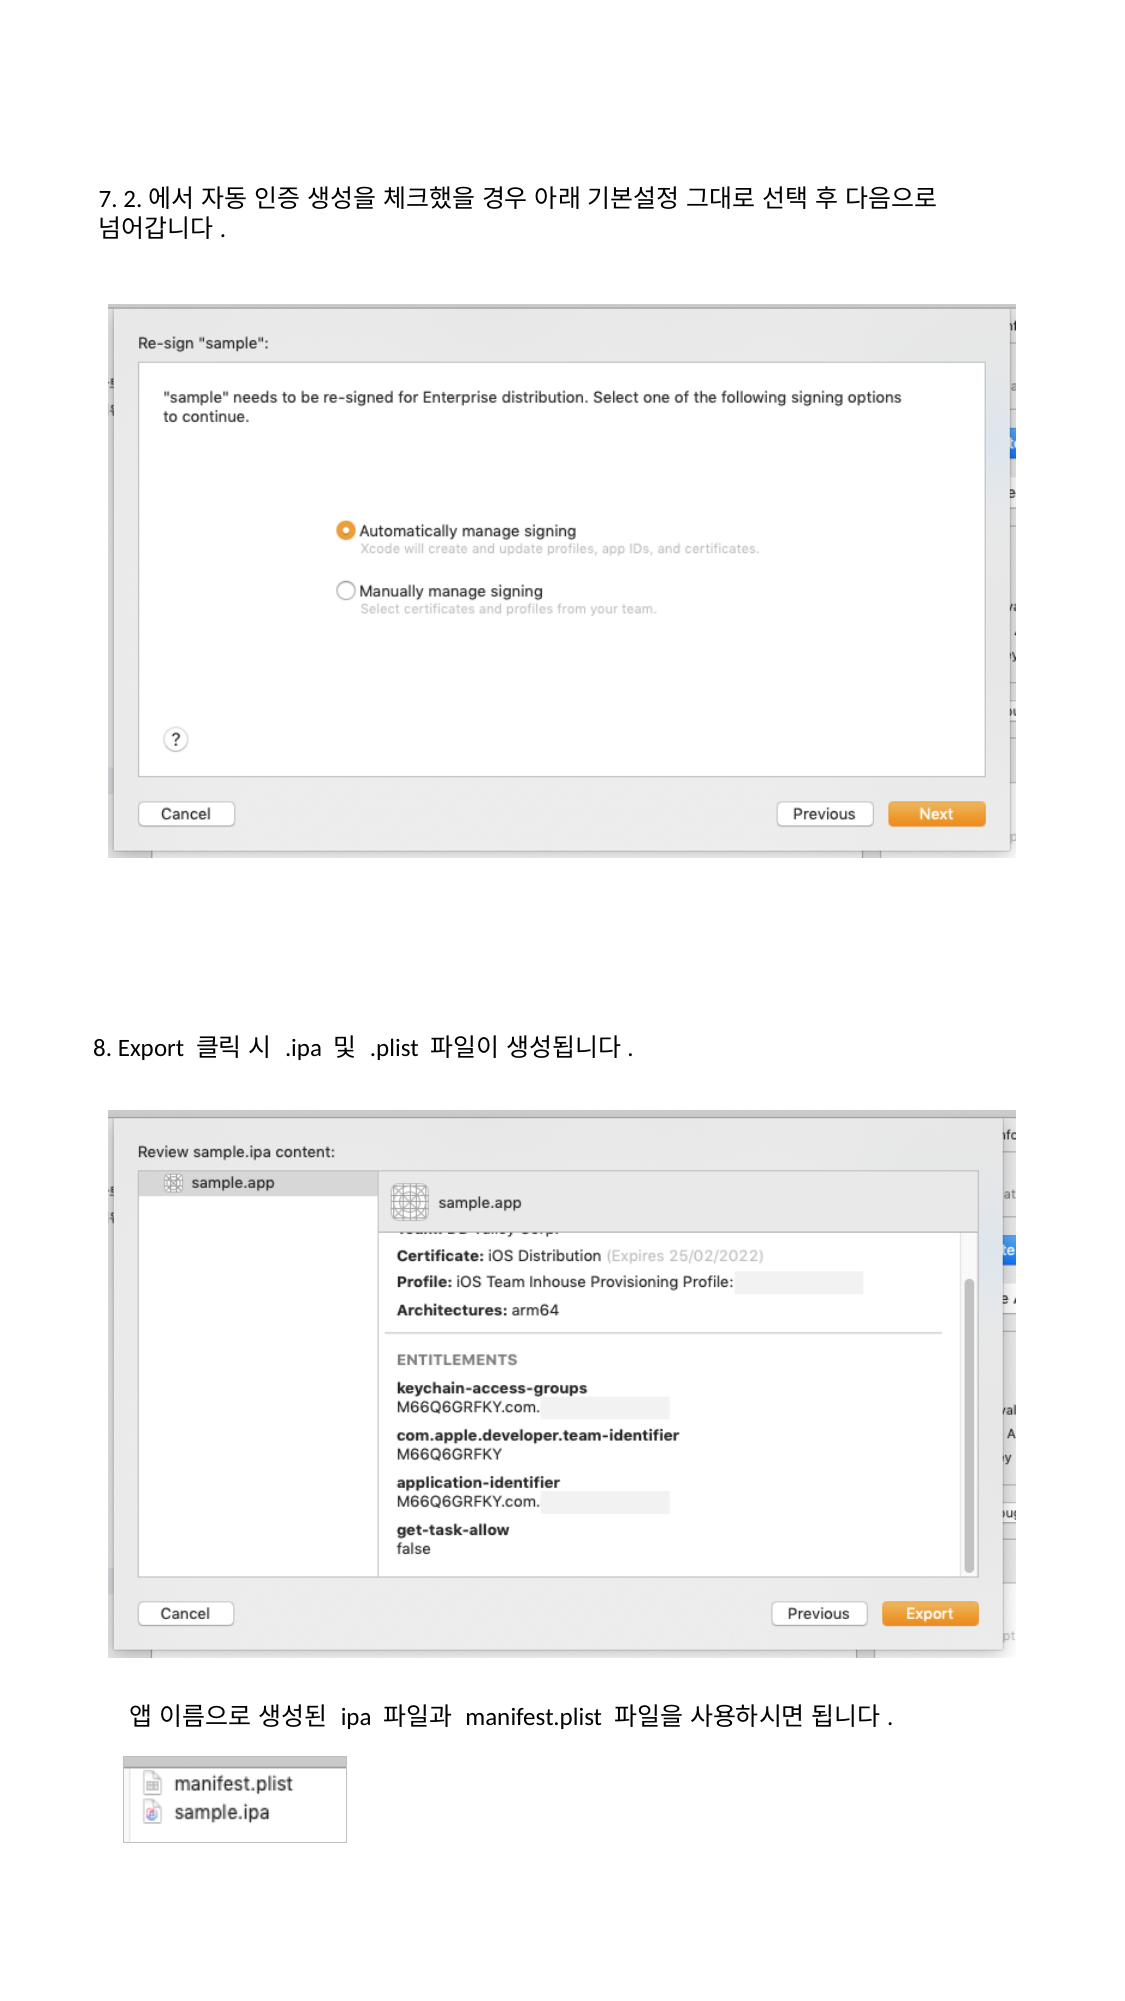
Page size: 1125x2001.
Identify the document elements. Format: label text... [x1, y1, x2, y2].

text_box 7. 2.에서 자동 인증 생성을 체크했을 경우 아래 기본설정 그대로 선택 후 다음으로 넘어갑니다. [84, 174, 1016, 250]
picture [123, 1756, 347, 1843]
picture [107, 304, 1016, 858]
text_box 8. Export 클릭 시 .ipa 및 .plist 파일이 생성됩니다. [78, 1023, 649, 1069]
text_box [107, 1110, 1016, 1658]
text_box 앱 이름으로 생성된 ipa 파일과 manifest.plist 파일을 사용하시면 됩니다. [115, 1692, 909, 1738]
